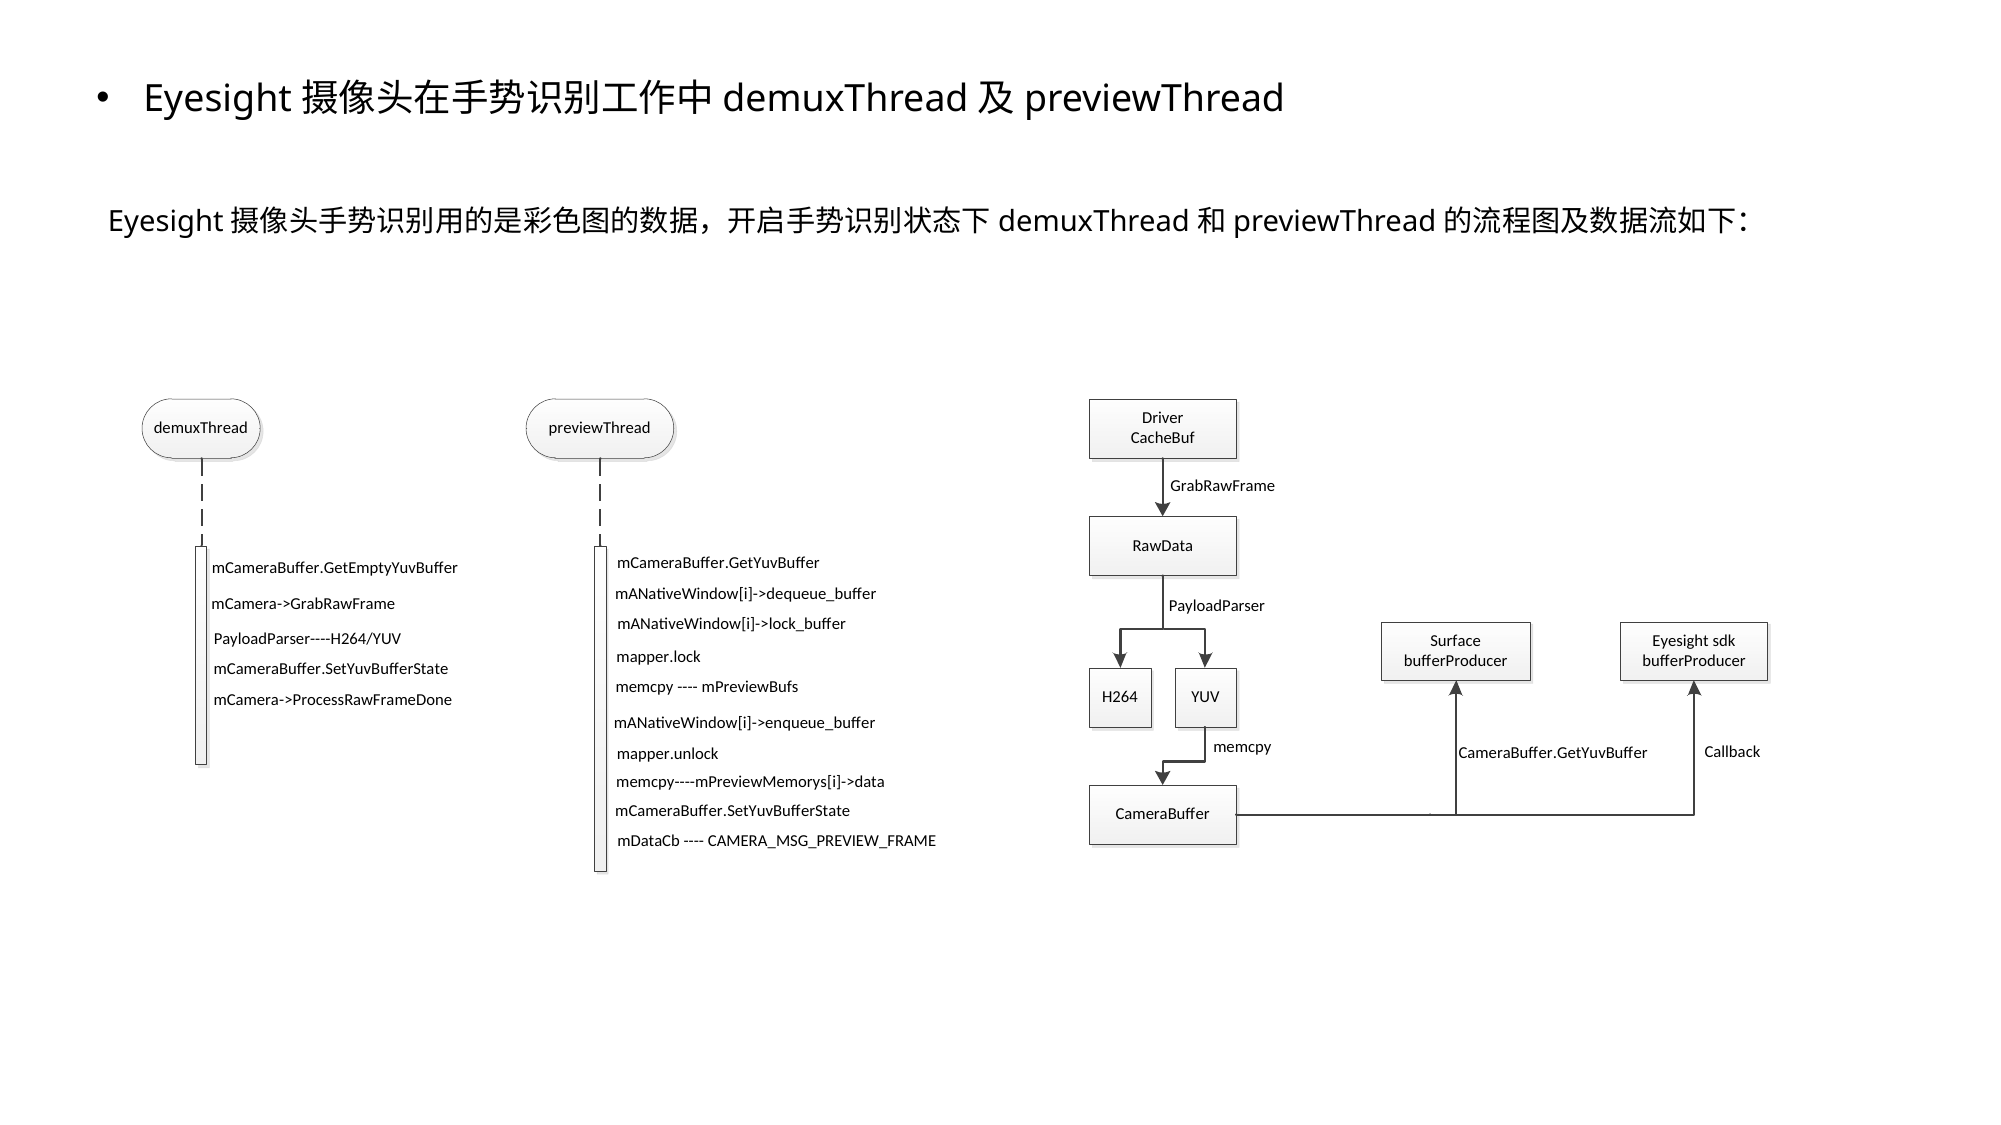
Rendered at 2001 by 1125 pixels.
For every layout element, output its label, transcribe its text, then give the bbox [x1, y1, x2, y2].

text_box Eyesight摄像头手势识别用的是彩色图的数据，开启手势识别状态下demuxThread和previewThread的流程图及数据流如下： [93, 195, 1781, 245]
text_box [1086, 395, 1777, 851]
text_box Eyesight摄像头在手势识别工作中demuxThread及previewThread [81, 66, 1300, 127]
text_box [139, 395, 949, 878]
